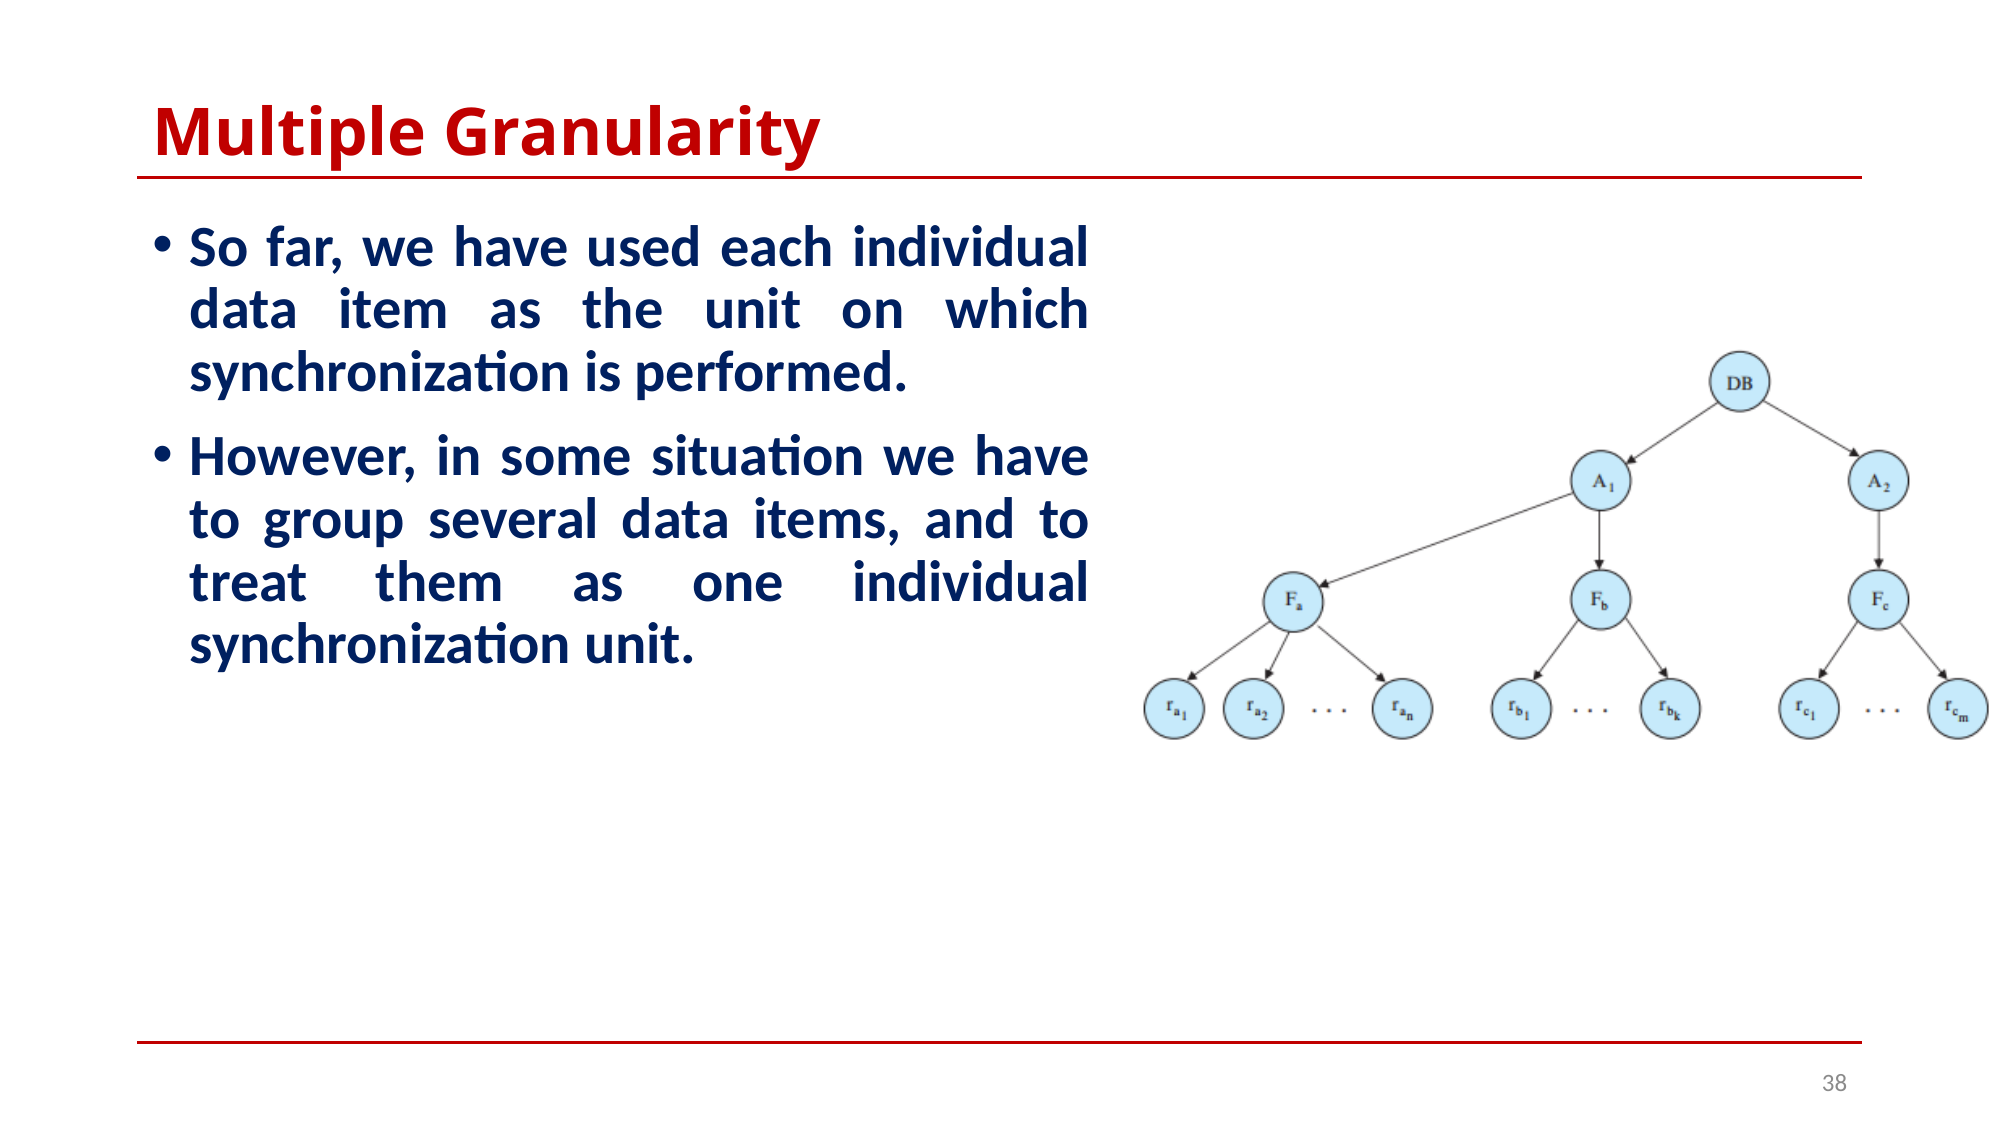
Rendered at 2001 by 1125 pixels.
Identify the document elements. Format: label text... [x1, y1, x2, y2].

list So far, we have used each individual data item as the unit on which synchronization is performed. However, in some situation we have to group several data items, and to treat them as one individual synchronization unit. [137, 208, 1106, 1014]
slide_number 38 [1412, 1051, 1863, 1111]
picture [1131, 319, 1997, 748]
title Multiple Granularity [137, 90, 1863, 178]
